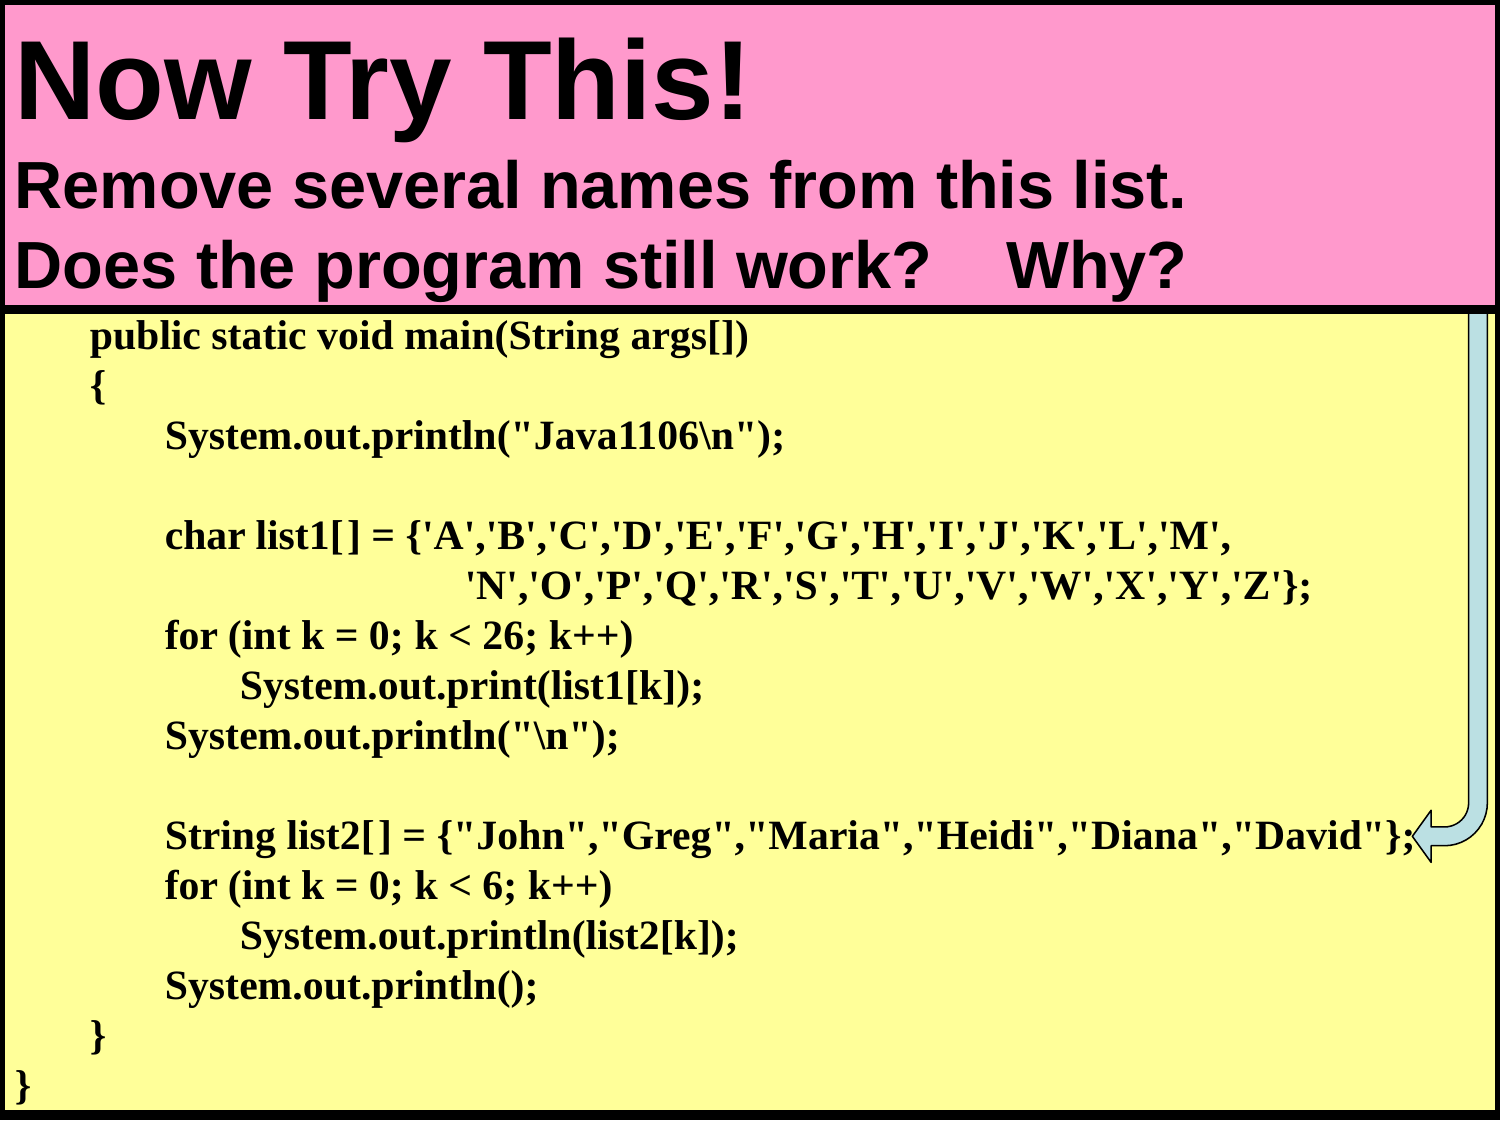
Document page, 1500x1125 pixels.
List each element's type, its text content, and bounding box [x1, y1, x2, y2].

text_box // Java1106.java // This program demonstrates a character array and a string array. // Both arrays use an initializer list. public class Java1106 { public static void main(String args[]) { System.out.println("Java1106\n"); char list1[ ] = {'A','B','C','D','E','F','G','H','I','J','K','L','M', 'N','O','P','Q','R','S','T','U','V','W','X','Y','Z'}; for (int k = 0; k < 26; k++) System.out.print(list1[k]); System.out.println("\n"); String list2[ ] = {"John","Greg","Maria","Heidi","Diana","David"}; for (int k = 0; k < 6; k++) System.out.println(list2[k]); System.out.println(); } } [0, 310, 1500, 1116]
text_box Now Try This! Remove several names from this list. Does the program still work? Why? [0, 0, 1500, 310]
text_box [1412, 310, 1488, 863]
